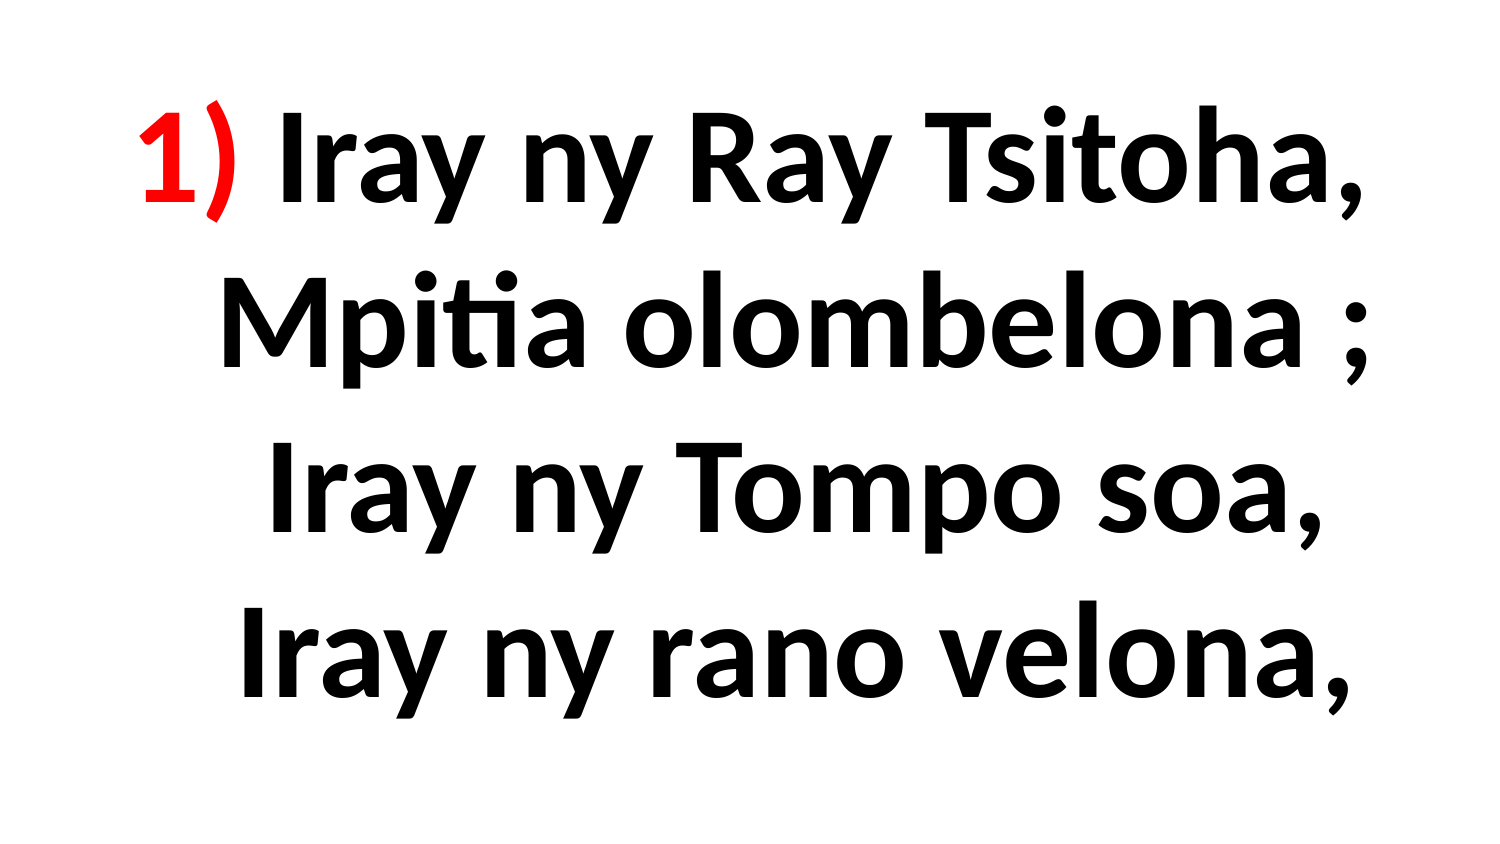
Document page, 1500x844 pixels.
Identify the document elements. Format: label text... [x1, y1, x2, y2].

title 1) Iray ny Ray Tsitoha, Mpitia olombelona ; Iray ny Tompo soa, Iray ny rano velona, [0, 297, 1500, 493]
